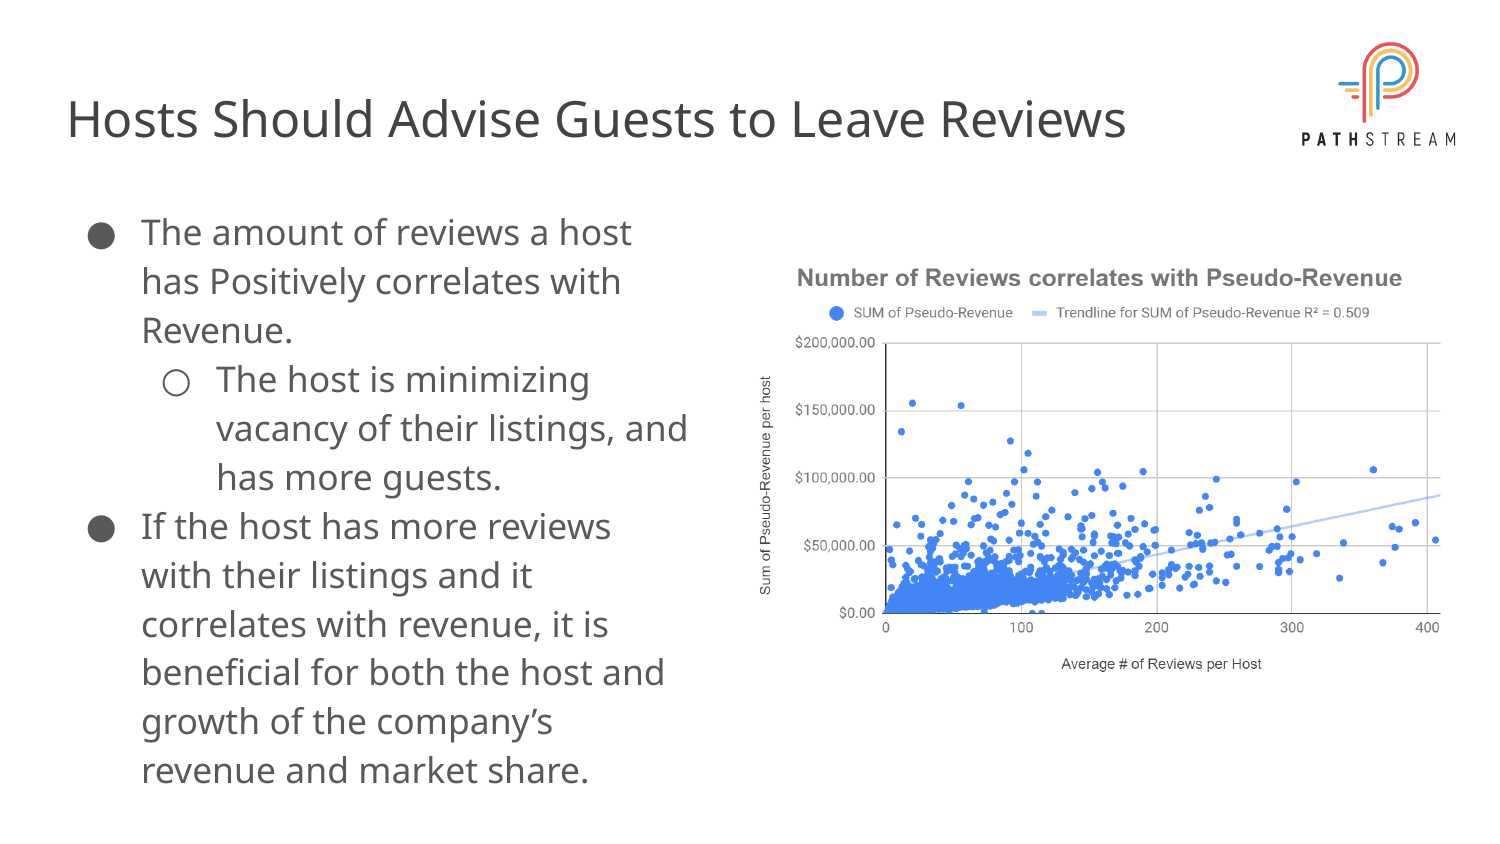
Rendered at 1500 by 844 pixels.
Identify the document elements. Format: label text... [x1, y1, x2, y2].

title Hosts Should Advise Guests to Leave Reviews [51, 72, 1186, 167]
list The amount of reviews a host has Positively correlates with Revenue. The host is minimizing vacancy of their listings, and has more guests. If the host has more reviews with their listings and it correlates with revenue, it is beneficial for both the host and growth of the company’s revenue and market share. [51, 189, 708, 750]
picture [1191, 0, 1500, 205]
picture [735, 244, 1462, 694]
